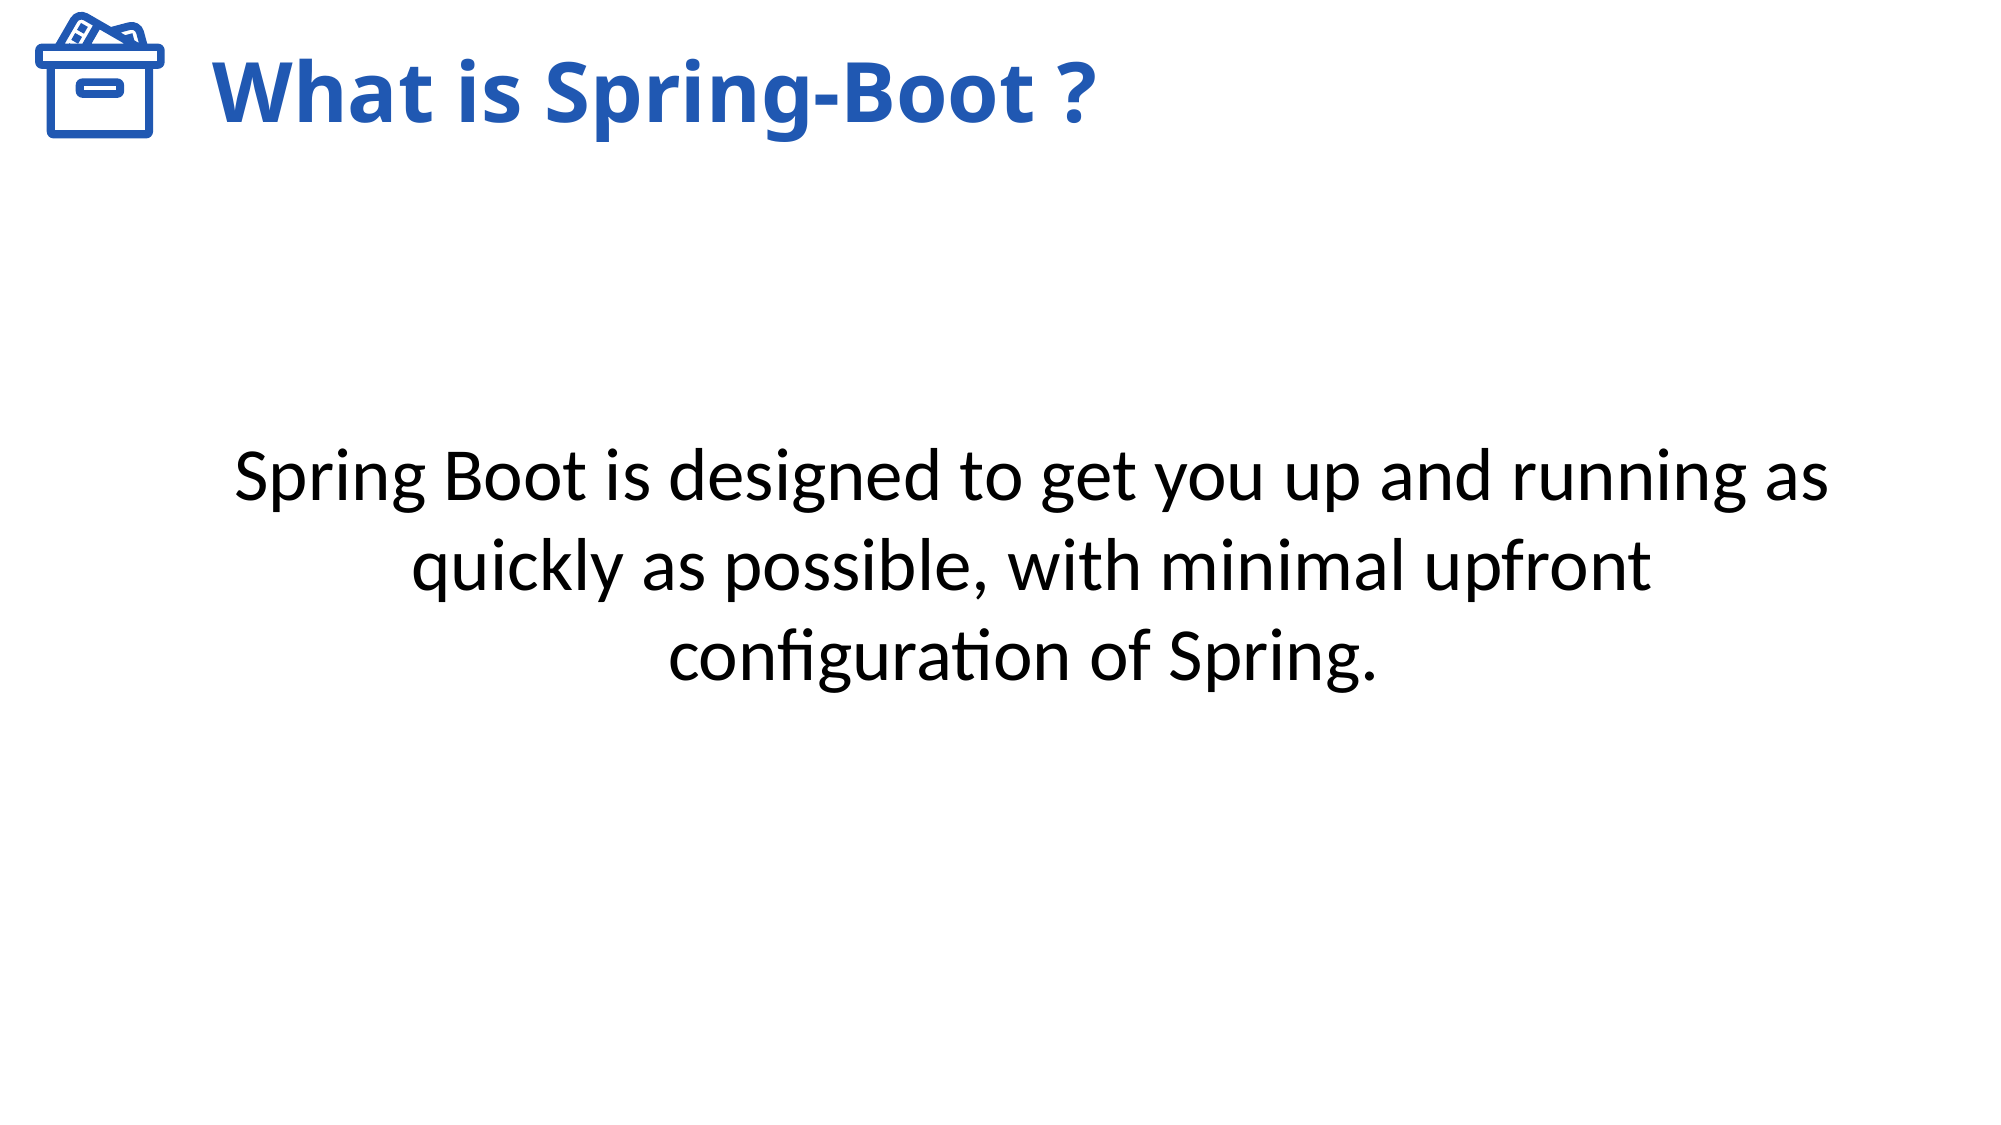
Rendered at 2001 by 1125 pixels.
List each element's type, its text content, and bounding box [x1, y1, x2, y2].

text_box [36, 12, 164, 138]
text_box Spring Boot is designed to get you up and running as quickly as possible, with minimal upfront configuration of Spring. [205, 418, 1861, 704]
text_box What is Spring-Boot ? [198, 31, 1207, 147]
